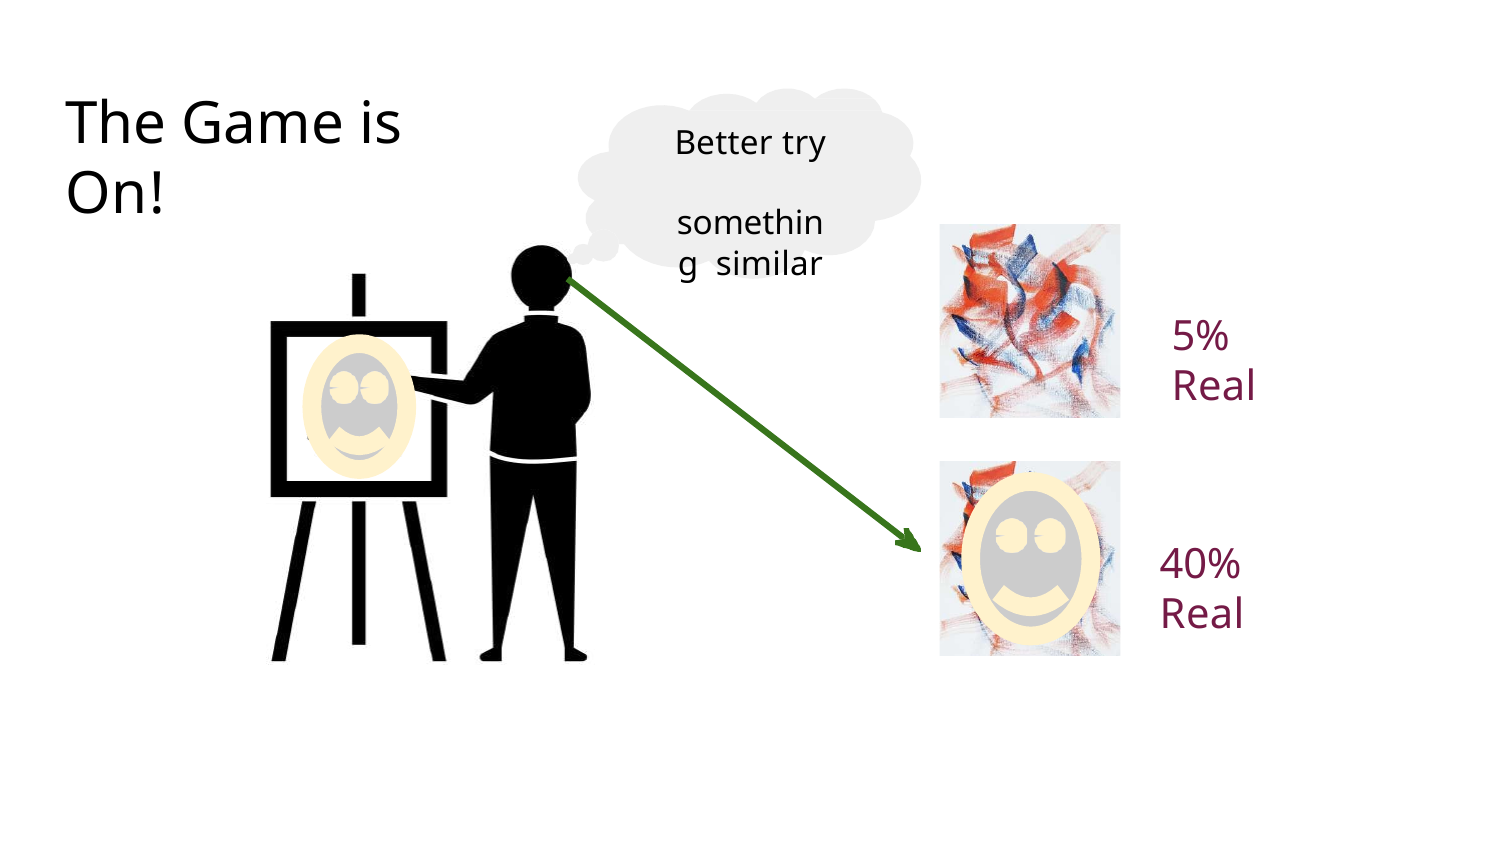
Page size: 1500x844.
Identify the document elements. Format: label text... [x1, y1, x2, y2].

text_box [939, 461, 1121, 656]
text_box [239, 88, 922, 676]
title The Game is On! [63, 82, 489, 226]
text_box 40% Real [1157, 534, 1332, 637]
text_box [939, 224, 1121, 419]
text_box 5% Real [1169, 306, 1320, 410]
